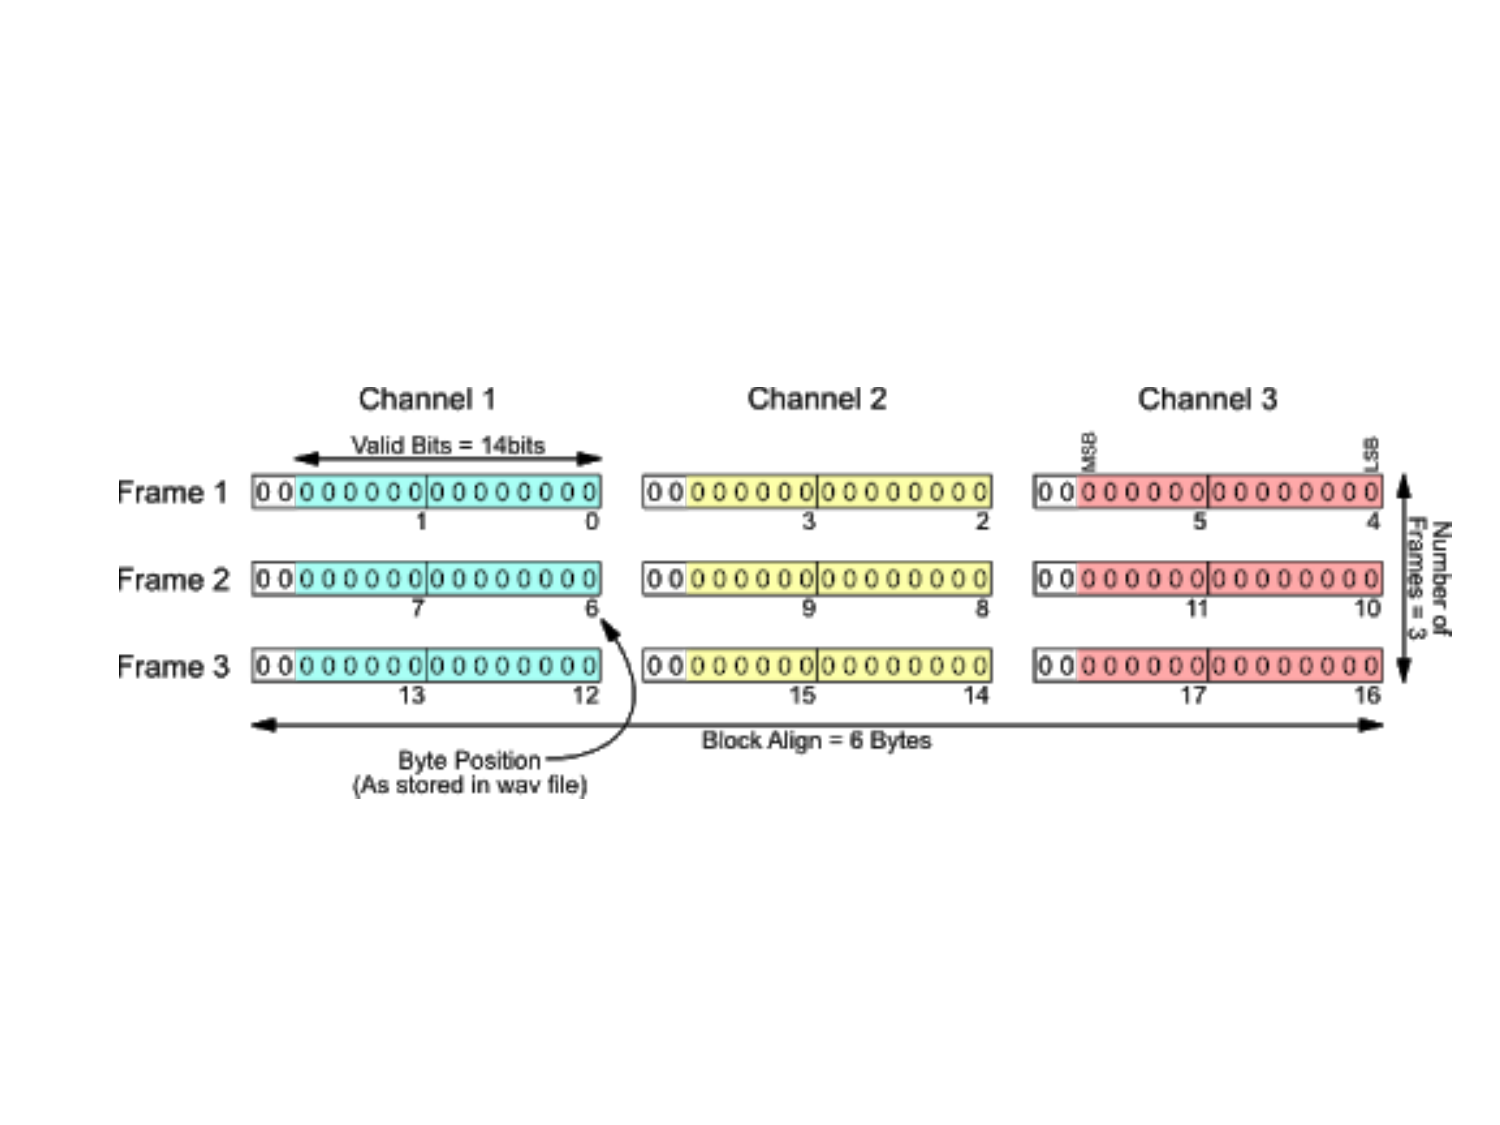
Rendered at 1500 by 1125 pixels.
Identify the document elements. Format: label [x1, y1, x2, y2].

picture [119, 387, 1452, 800]
